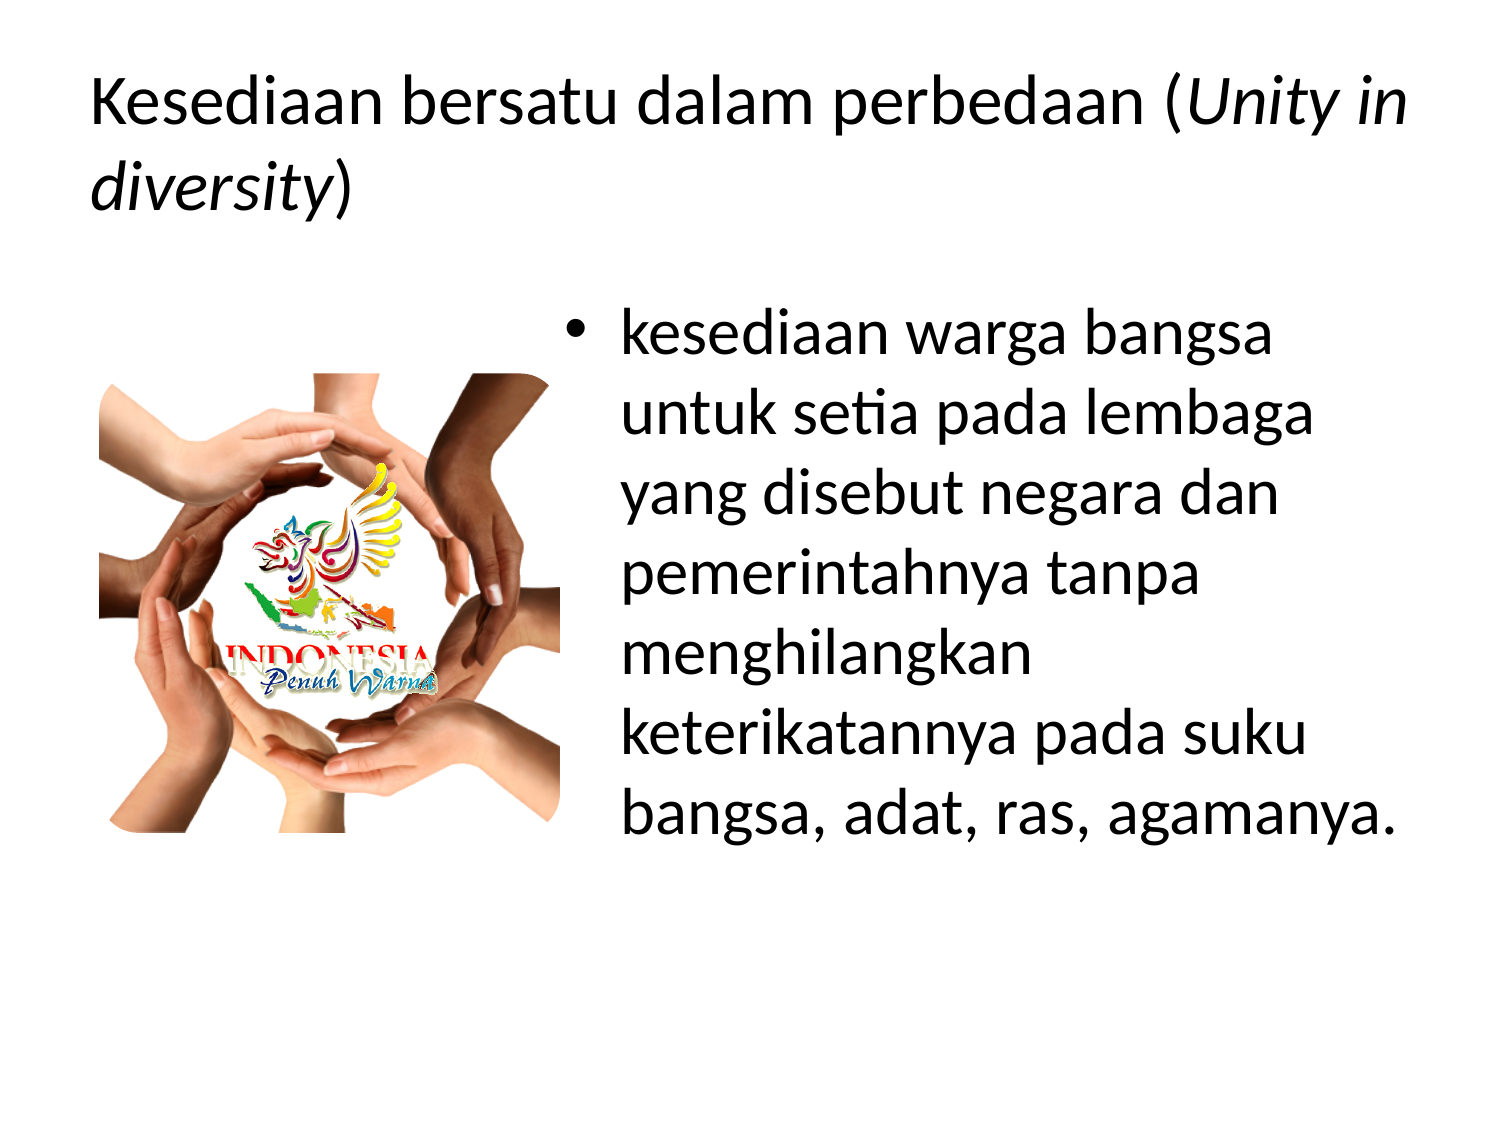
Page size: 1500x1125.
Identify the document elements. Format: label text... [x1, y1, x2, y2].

picture [98, 373, 561, 834]
list kesediaan warga bangsa untuk setia pada lembaga yang disebut negara dan pemerintahnya tanpa menghilangkan keterikatannya pada suku bangsa, adat, ras, agamanya. [549, 243, 1425, 986]
title Kesediaan bersatu dalam perbedaan (Unity in diversity) [75, 45, 1425, 233]
